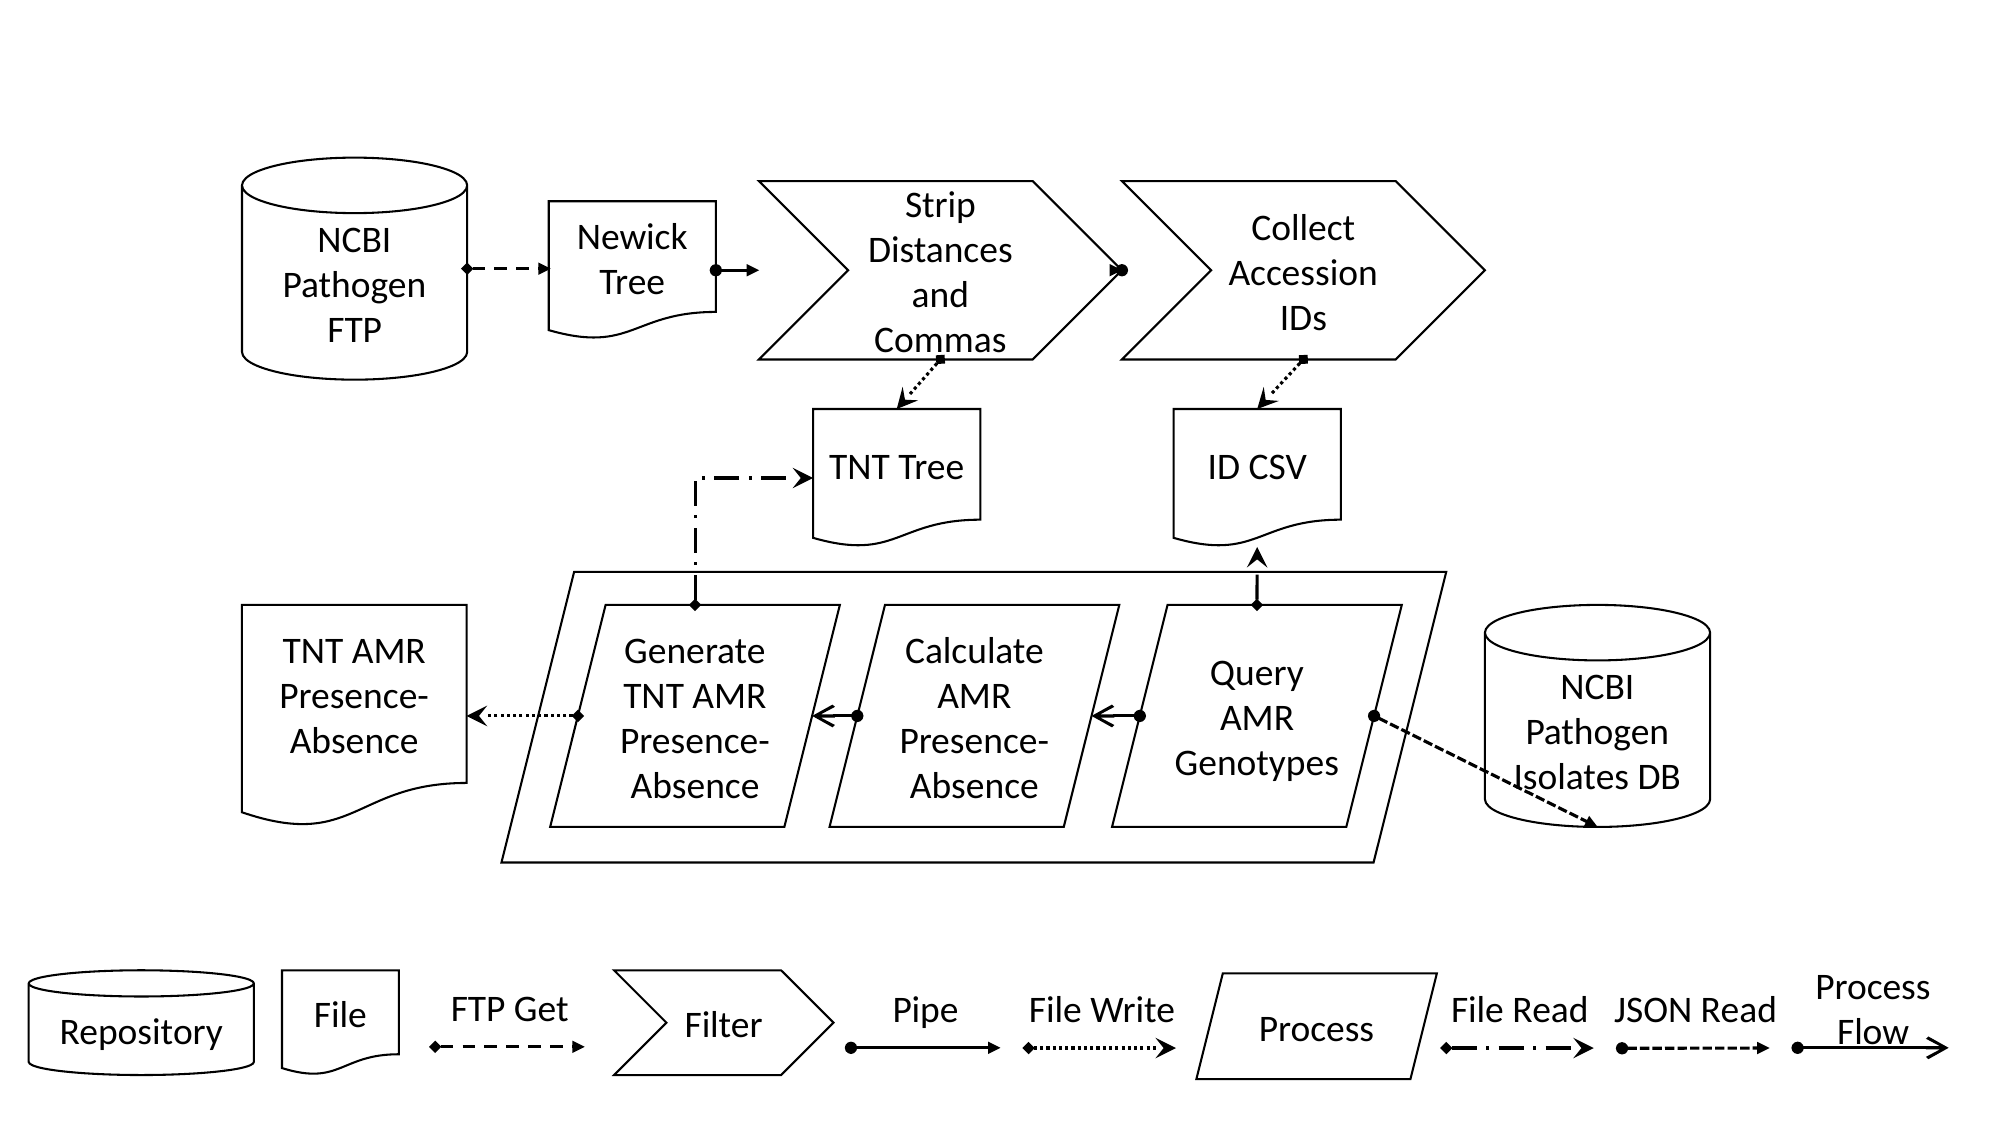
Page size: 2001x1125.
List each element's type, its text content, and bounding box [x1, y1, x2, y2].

text_box NCBI Pathogen Isolates DB [1483, 603, 1712, 828]
text_box TNT Tree [812, 407, 982, 547]
text_box File Write [1014, 978, 1191, 1038]
text_box Collect Accession IDs [1119, 180, 1487, 361]
text_box Process [1195, 972, 1439, 1081]
text_box [500, 570, 1448, 864]
text_box Newick Tree [547, 200, 717, 339]
text_box Filter [611, 969, 835, 1077]
text_box Strip Distances and Commas [756, 180, 1118, 361]
text_box Repository [27, 969, 255, 1077]
text_box FTP Get [436, 976, 584, 1037]
text_box JSON Read [1599, 977, 1793, 1038]
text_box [690, 482, 818, 601]
text_box TNT AMR Presence-Absence [240, 603, 468, 826]
text_box ID CSV [1172, 407, 1342, 547]
text_box Pipe [877, 977, 974, 1038]
text_box Process Flow [1800, 1048, 1946, 1060]
text_box Process Flow [1800, 955, 1946, 1047]
text_box File [280, 969, 400, 1075]
text_box File Read [1436, 978, 1599, 1038]
text_box NCBI Pathogen FTP [240, 156, 469, 381]
